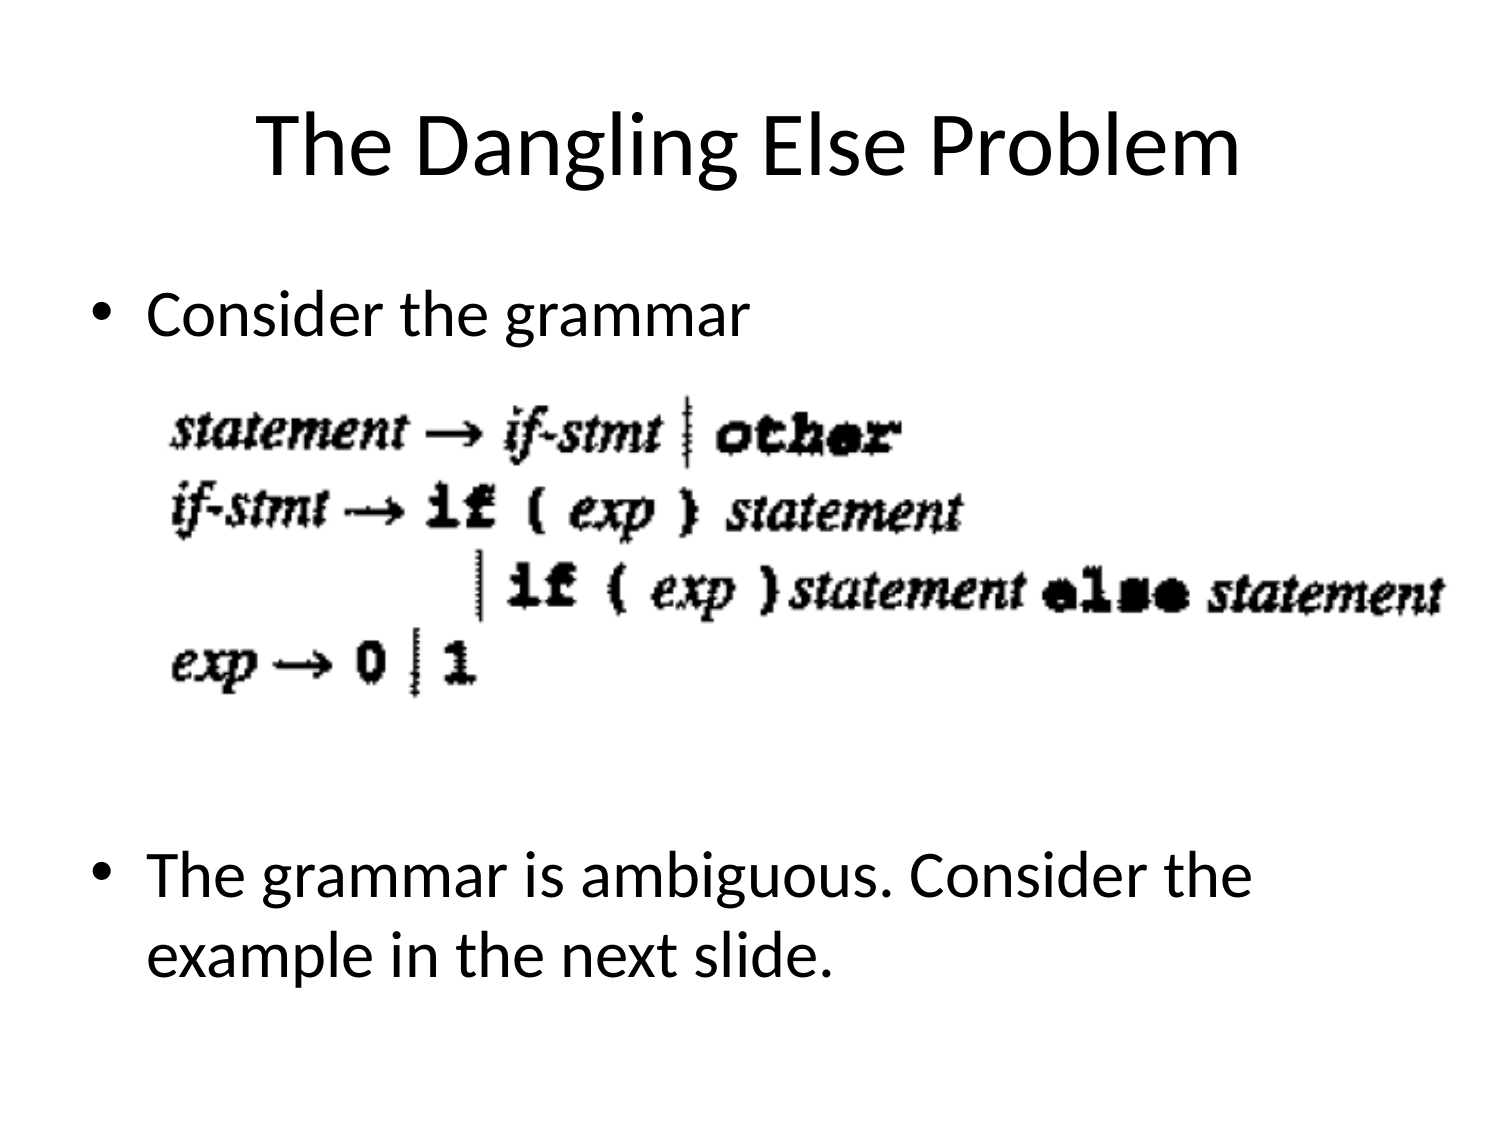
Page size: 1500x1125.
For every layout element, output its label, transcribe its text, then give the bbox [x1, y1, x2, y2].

title The Dangling Else Problem [75, 45, 1425, 233]
list Consider the grammar The grammar is ambiguous. Consider the example in the next slide. [75, 262, 1425, 1005]
picture [162, 374, 1463, 751]
